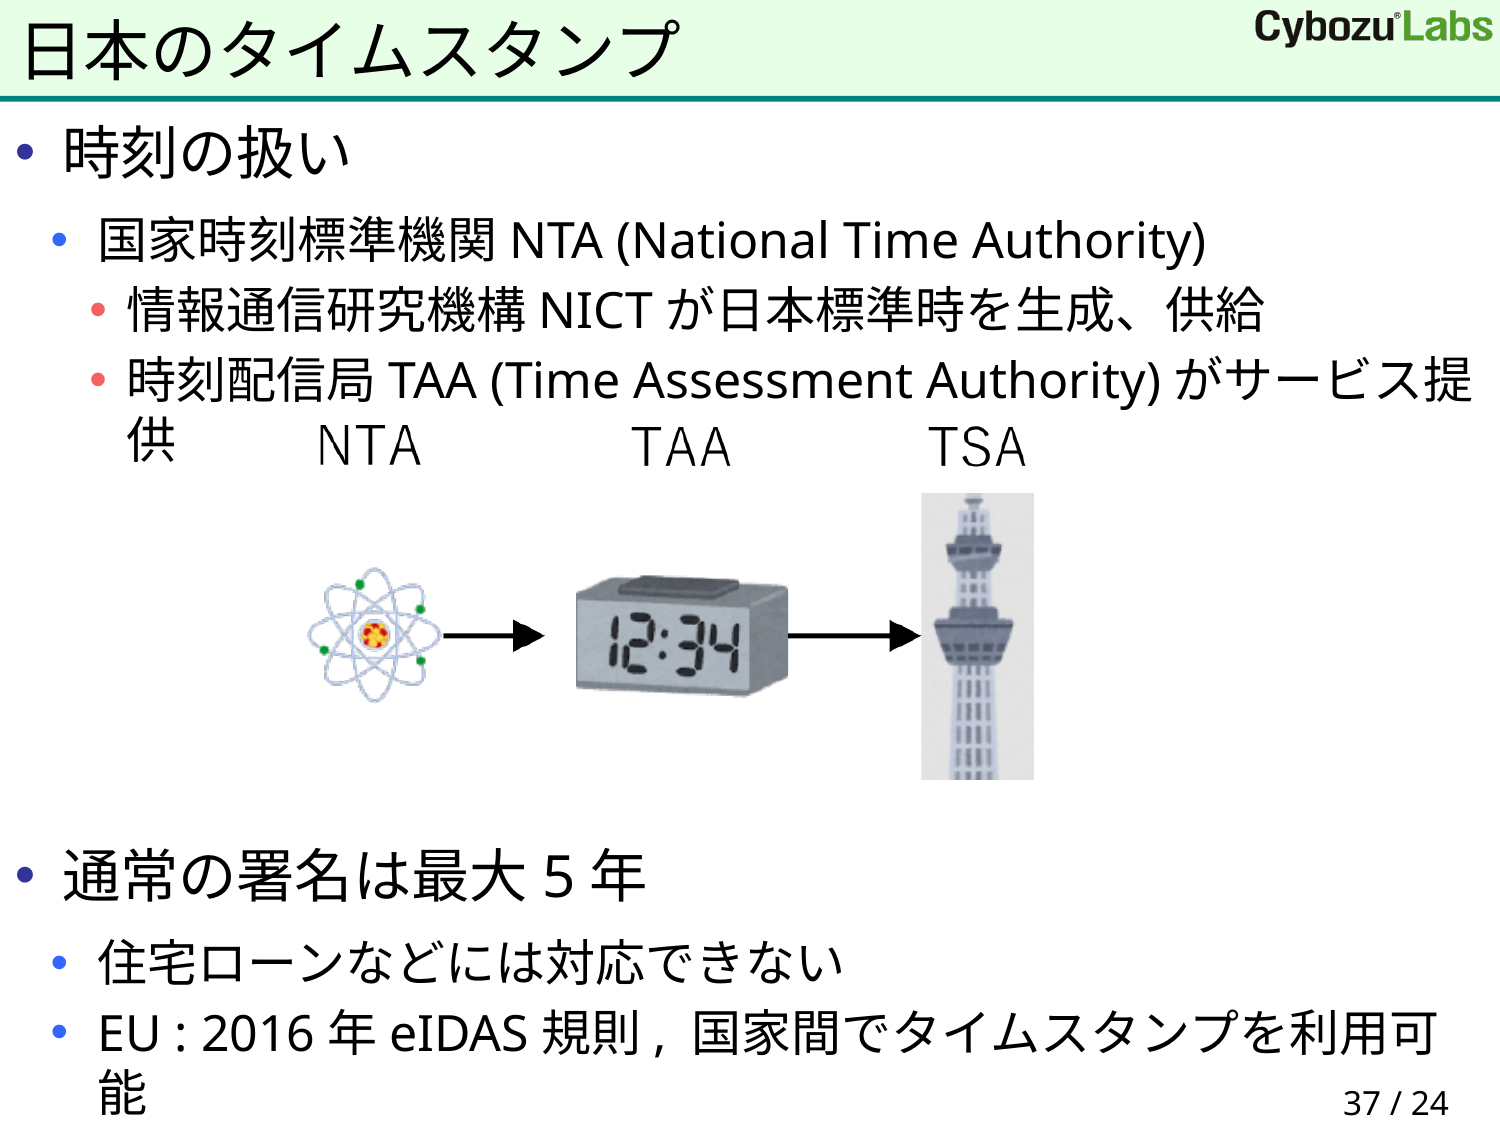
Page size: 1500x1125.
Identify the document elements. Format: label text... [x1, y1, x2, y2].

list 時刻の扱い 国家時刻標準機関NTA (National Time Authority) 情報通信研究機構NICTが日本標準時を生成、供給 時刻配信局TAA (Time Assessment Authority)がサービス提供 通常の署名は最大5年 住宅ローンなどには対応できない EU : 2016年eIDAS規則, 国家間でタイムスタンプを利用可能 日本は公的なタイムスタンプ制度の不在 (2021年現在) 長期の利用に不安 : e.g. NTTデータSecureSealは2020年終了 [0, 108, 1500, 1072]
title 日本のタイムスタンプ [2, 1, 1500, 90]
slide_number 37 / 24 [1293, 1074, 1495, 1125]
picture [300, 420, 1034, 783]
